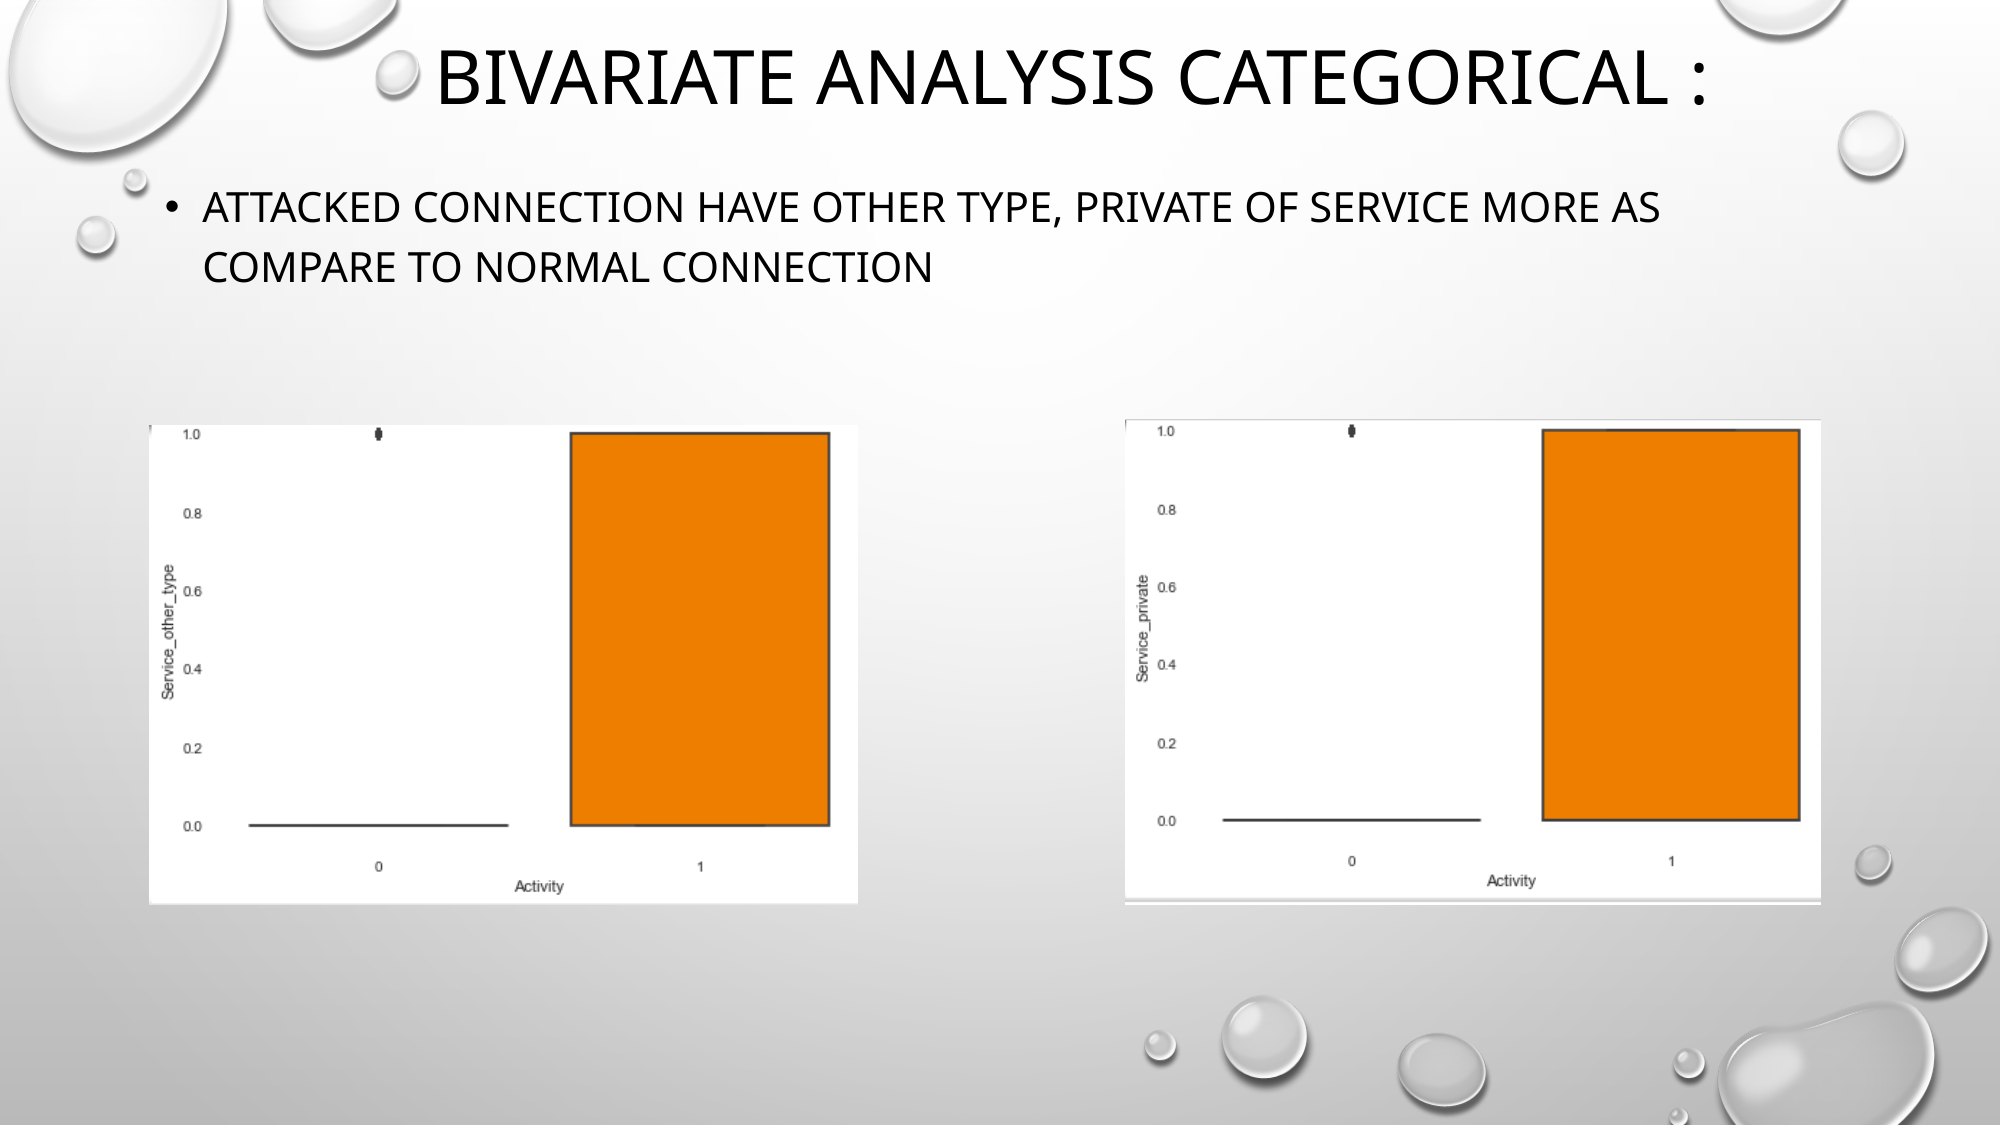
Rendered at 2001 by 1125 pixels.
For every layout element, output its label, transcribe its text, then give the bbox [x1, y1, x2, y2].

picture [0, 0, 2000, 1125]
list Attacked connection have other type, private of service more as compare to normal connection [149, 163, 1850, 338]
title Bivariate analysis categorical : [222, 25, 1923, 135]
